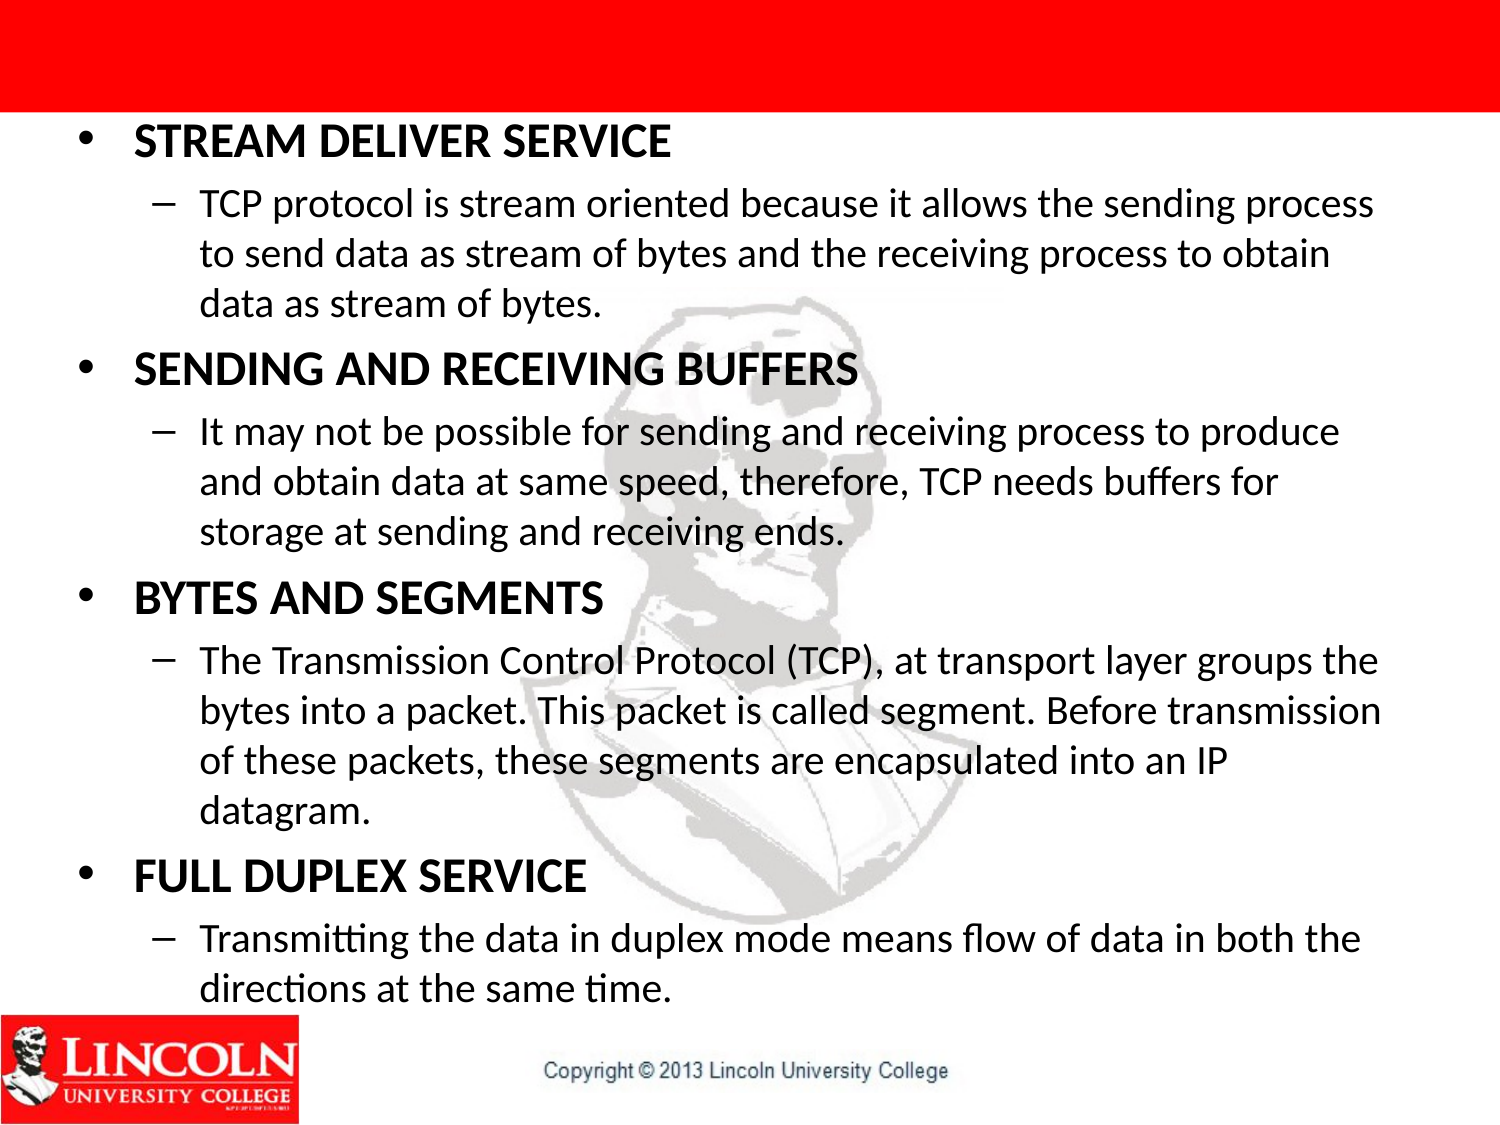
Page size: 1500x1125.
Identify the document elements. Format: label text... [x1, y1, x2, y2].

picture [525, 1049, 974, 1093]
picture [0, 1014, 300, 1125]
list STREAM DELIVER SERVICE TCP protocol is stream oriented because it allows the sending process to send data as stream of bytes and the receiving process to obtain data as stream of bytes. SENDING AND RECEIVING BUFFERS It may not be possible for sending and receiving process to produce and obtain data at same speed, therefore, TCP needs buffers for storage at sending and receiving ends. BYTES AND SEGMENTS The Transmission Control Protocol (TCP), at transport layer groups the bytes into a packet. This packet is called segment. Before transmission of these packets, these segments are encapsulated into an IP datagram. FULL DUPLEX SERVICE Transmitting the data in duplex mode means flow of data in both the directions at the same time. [62, 99, 1413, 843]
picture [500, 843, 1004, 950]
